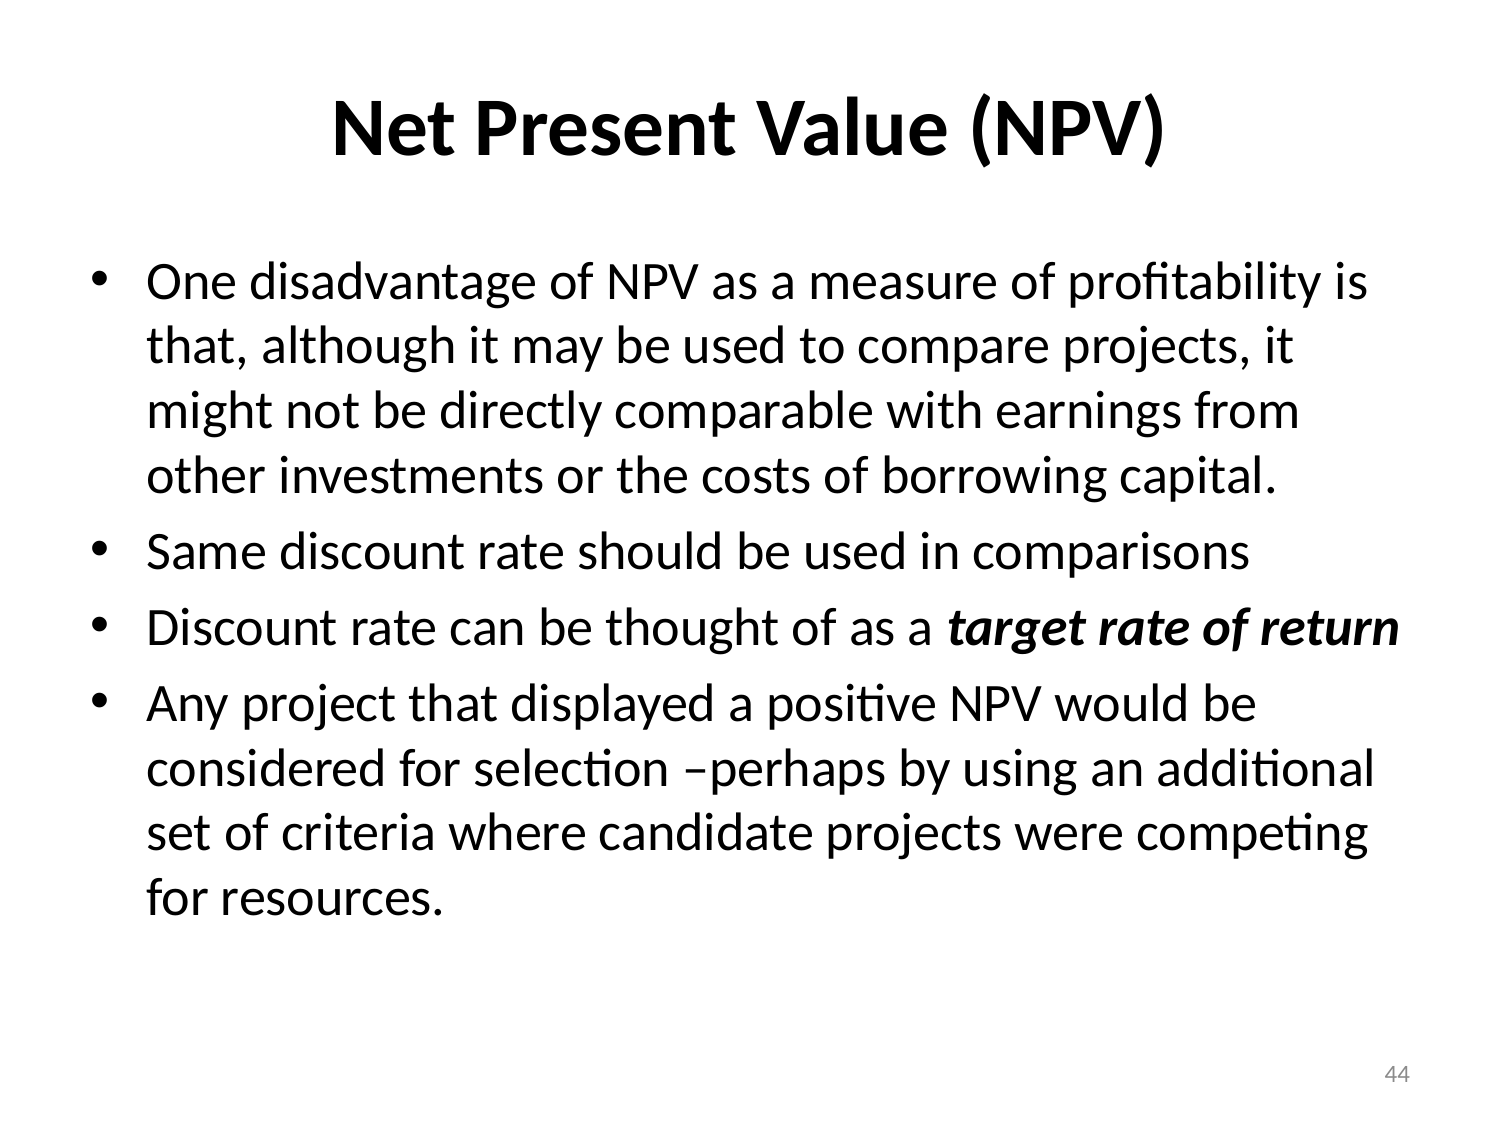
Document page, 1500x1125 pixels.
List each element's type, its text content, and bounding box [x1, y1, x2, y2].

slide_number 44 [1074, 1042, 1425, 1103]
title Net Present Value (NPV) [75, 45, 1425, 200]
list One disadvantage of NPV as a measure of profitability is that, although it may be used to compare projects, it might not be directly comparable with earnings from other investments or the costs of borrowing capital. Same discount rate should be used in comparisons Discount rate can be thought of as a target rate of return Any project that displayed a positive NPV would be considered for selection –perhaps by using an additional set of criteria where candidate projects were competing for resources. [75, 237, 1425, 1005]
